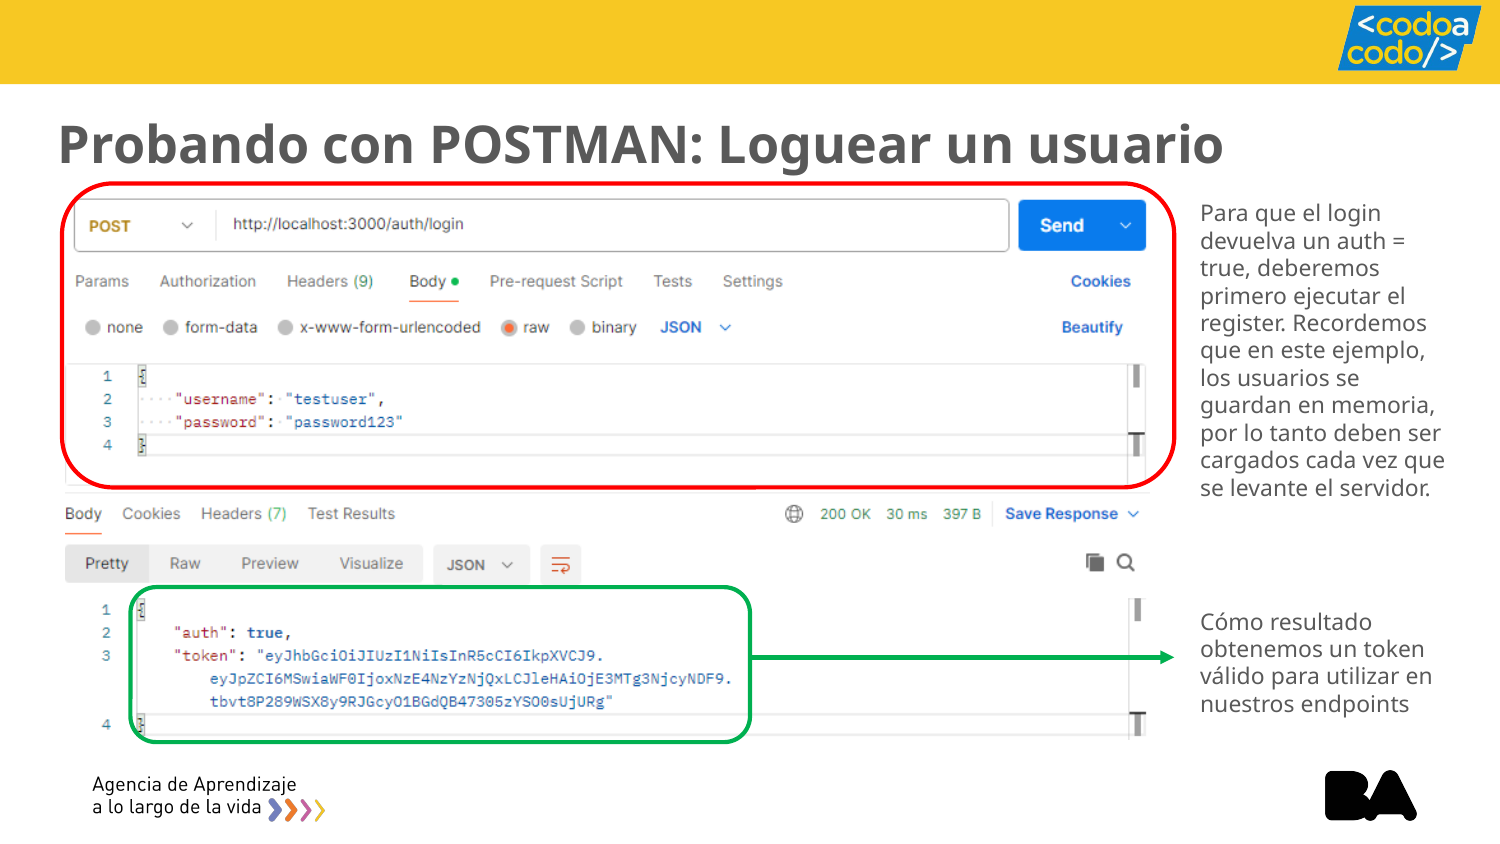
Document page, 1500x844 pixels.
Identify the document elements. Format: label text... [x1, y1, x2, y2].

title Probando con POSTMAN: Loguear un usuario [55, 108, 1378, 253]
text_box [1150, 190, 1175, 478]
text_box Cómo resultado obtenemos un token válido para utilizar en nuestros endpoints [1184, 599, 1466, 725]
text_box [0, 0, 1500, 85]
text_box [89, 183, 1147, 189]
picture [70, 755, 345, 835]
picture [64, 191, 1150, 740]
text_box Para que el login devuelva un auth = true, deberemos primero ejecutar el register. Recordemos que en este ejemplo, los usuarios se guardan en memoria, por lo tanto deben ser cargados cada vez que se levante el servidor. [1184, 191, 1466, 509]
picture [1325, 770, 1418, 821]
